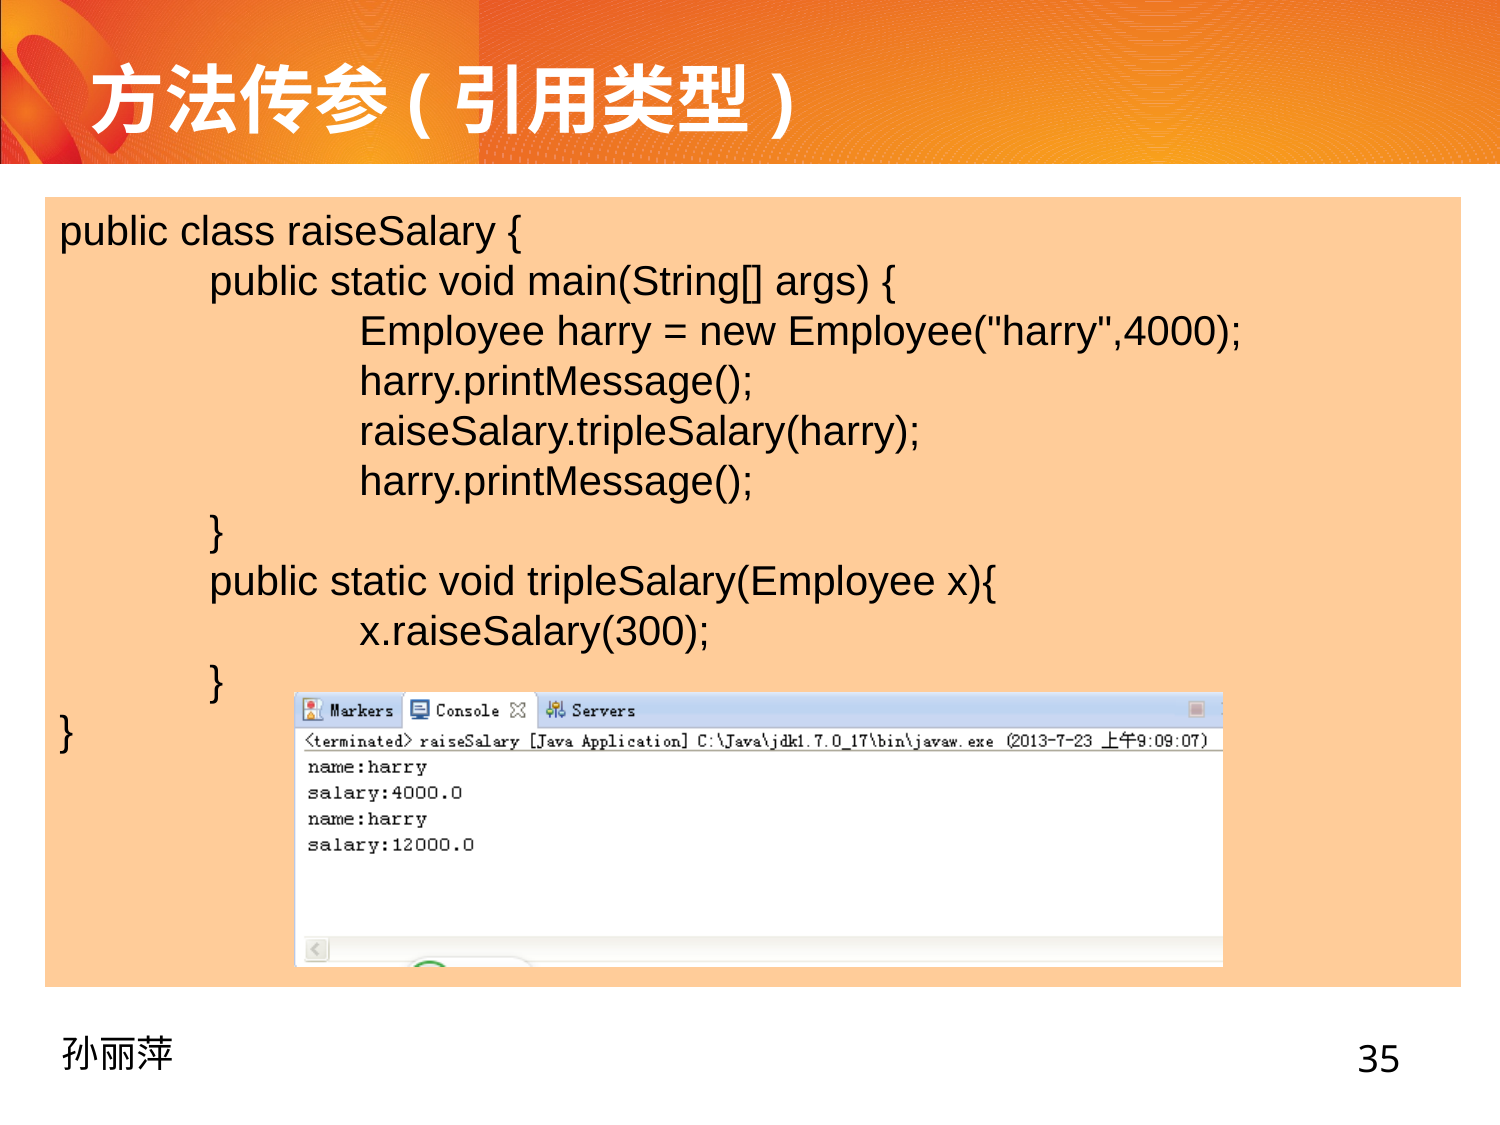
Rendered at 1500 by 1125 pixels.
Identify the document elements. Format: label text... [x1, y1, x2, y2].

picture [293, 691, 1224, 967]
title 方法传参(引用类型) [75, 45, 1425, 167]
picture [0, 0, 1500, 164]
text_box public class raiseSalary { public static void main(String[] args) { Employee harry = new Employee("harry",4000); harry.printMessage(); raiseSalary.tripleSalary(harry); harry.printMessage(); } public static void tripleSalary(Employee x){ x.raiseSalary(300); } } [44, 196, 1462, 988]
